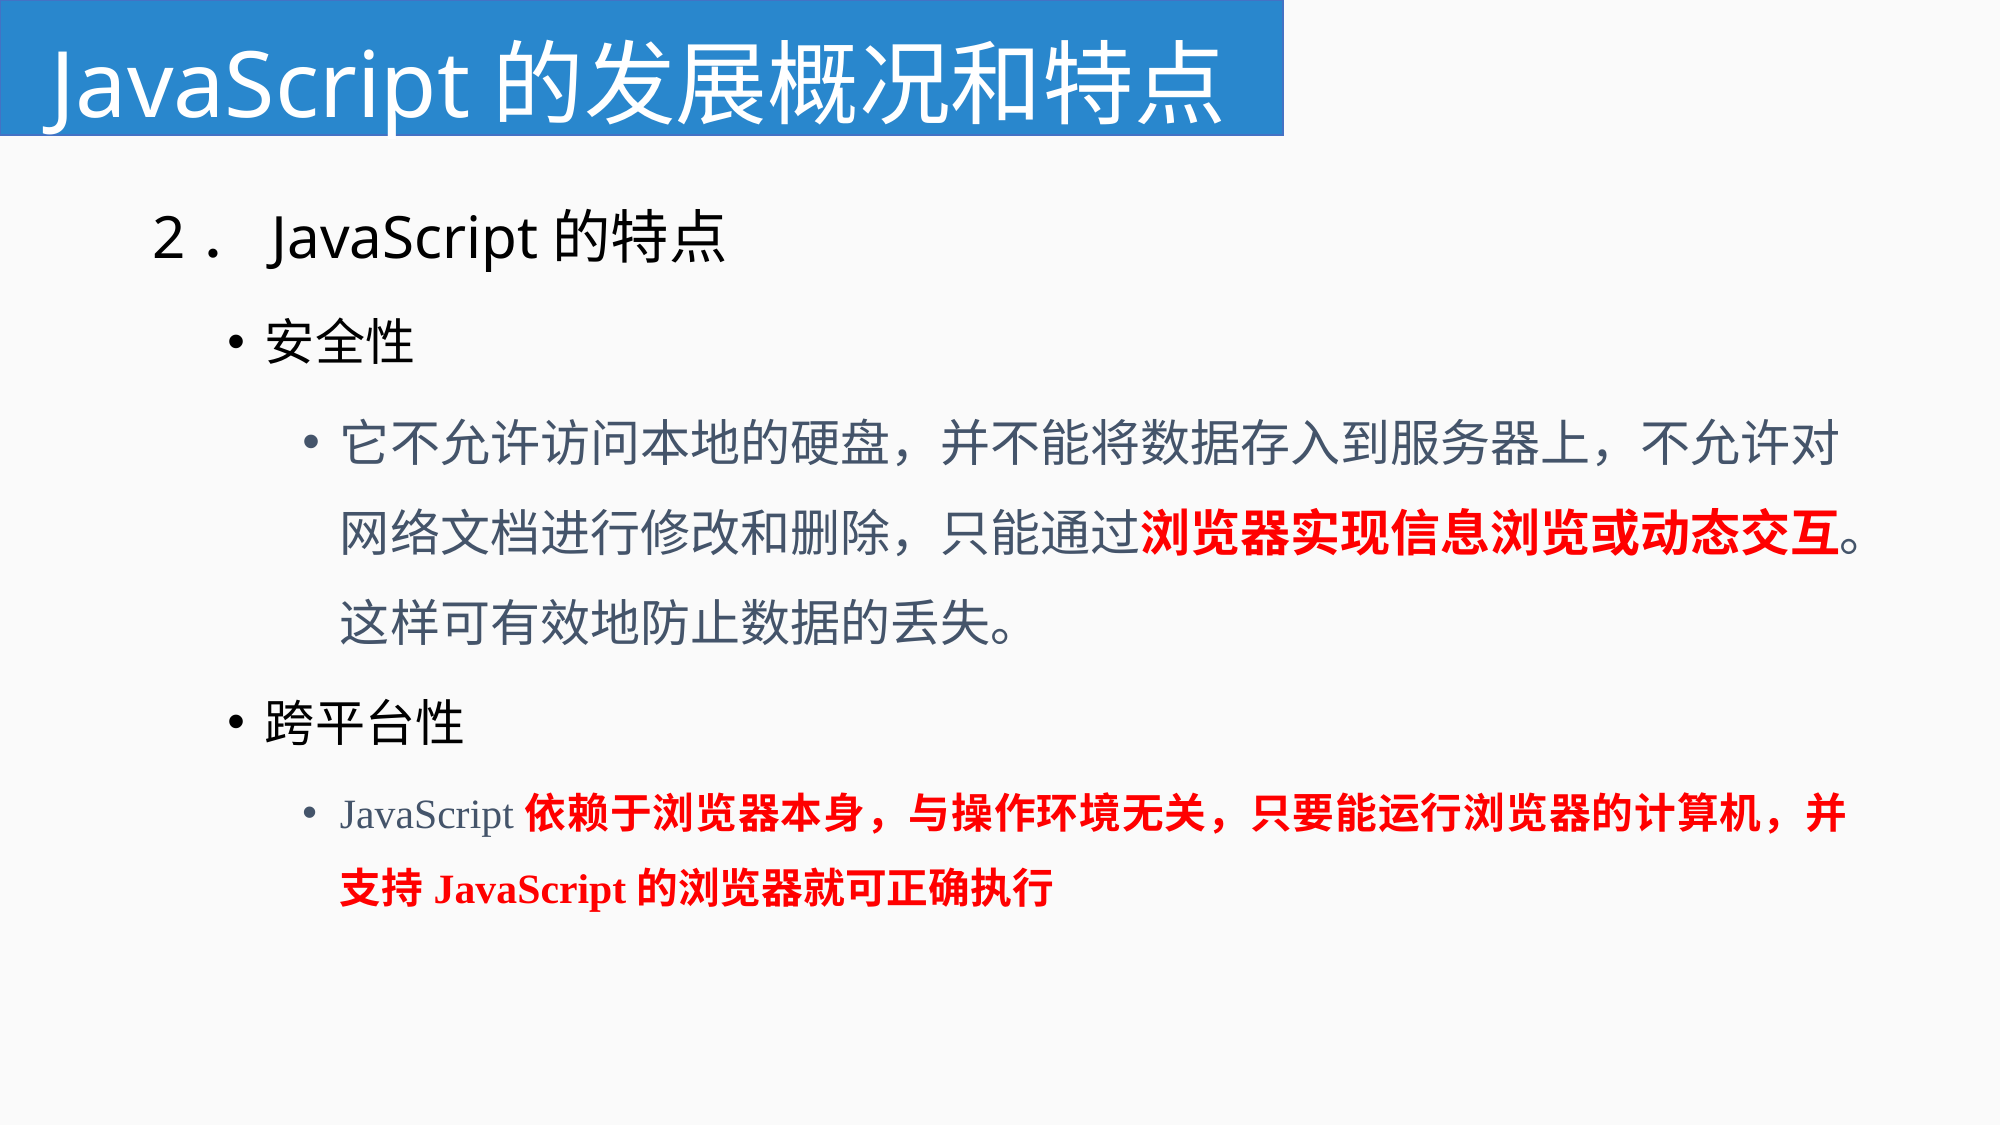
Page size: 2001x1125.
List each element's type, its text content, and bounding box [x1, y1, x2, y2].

list 2．JavaScript的特点 安全性 它不允许访问本地的硬盘，并不能将数据存入到服务器上，不允许对网络文档进行修改和删除，只能通过浏览器实现信息浏览或动态交互。这样可有效地防止数据的丢失。 跨平台性 JavaScript依赖于浏览器本身，与操作环境无关，只要能运行浏览器的计算机，并支持JavaScript的浏览器就可正确执行 [137, 178, 1863, 947]
title JavaScript的发展概况和特点 [35, 30, 1761, 121]
